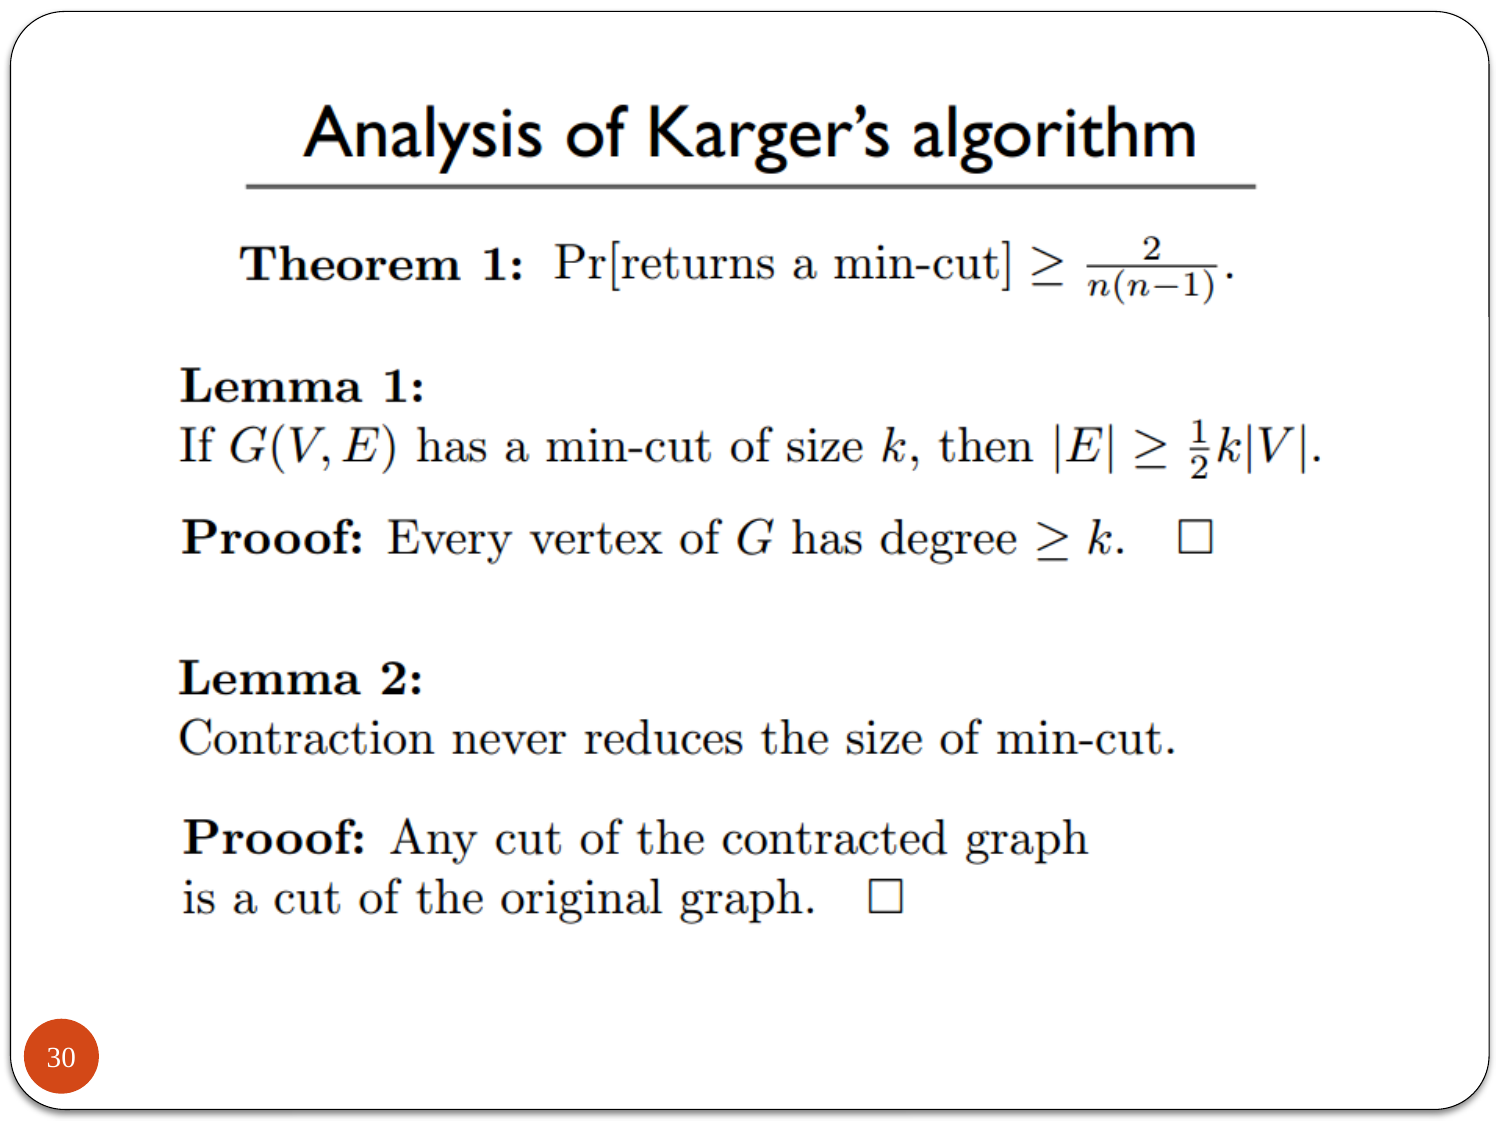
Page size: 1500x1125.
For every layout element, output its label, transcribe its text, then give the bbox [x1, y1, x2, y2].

picture [98, 66, 1406, 1001]
slide_number 30 [23, 1018, 99, 1094]
